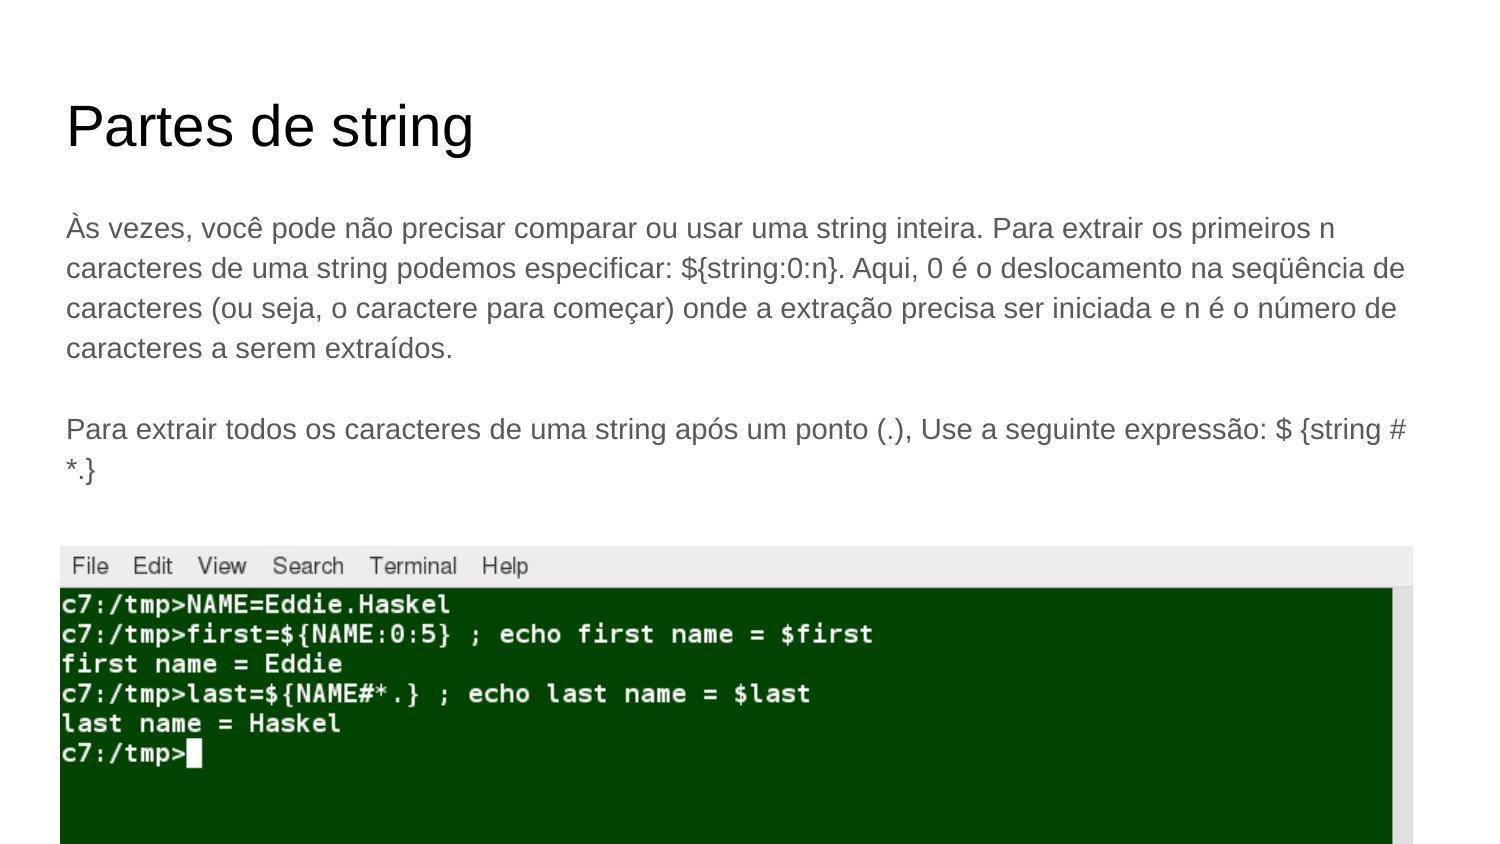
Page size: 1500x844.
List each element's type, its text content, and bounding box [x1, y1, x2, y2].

title Partes de string [51, 72, 1449, 167]
picture [60, 546, 1413, 844]
list Às vezes, você pode não precisar comparar ou usar uma string inteira. Para extrair os primeiros n caracteres de uma string podemos especificar: ${string:0:n}. Aqui, 0 é o deslocamento na seqüência de caracteres (ou seja, o caractere para começar) onde a extração precisa ser iniciada e n é o número de caracteres a serem extraídos. Para extrair todos os caracteres de uma string após um ponto (.), Use a seguinte expressão: $ {string # *.} [51, 189, 1449, 563]
